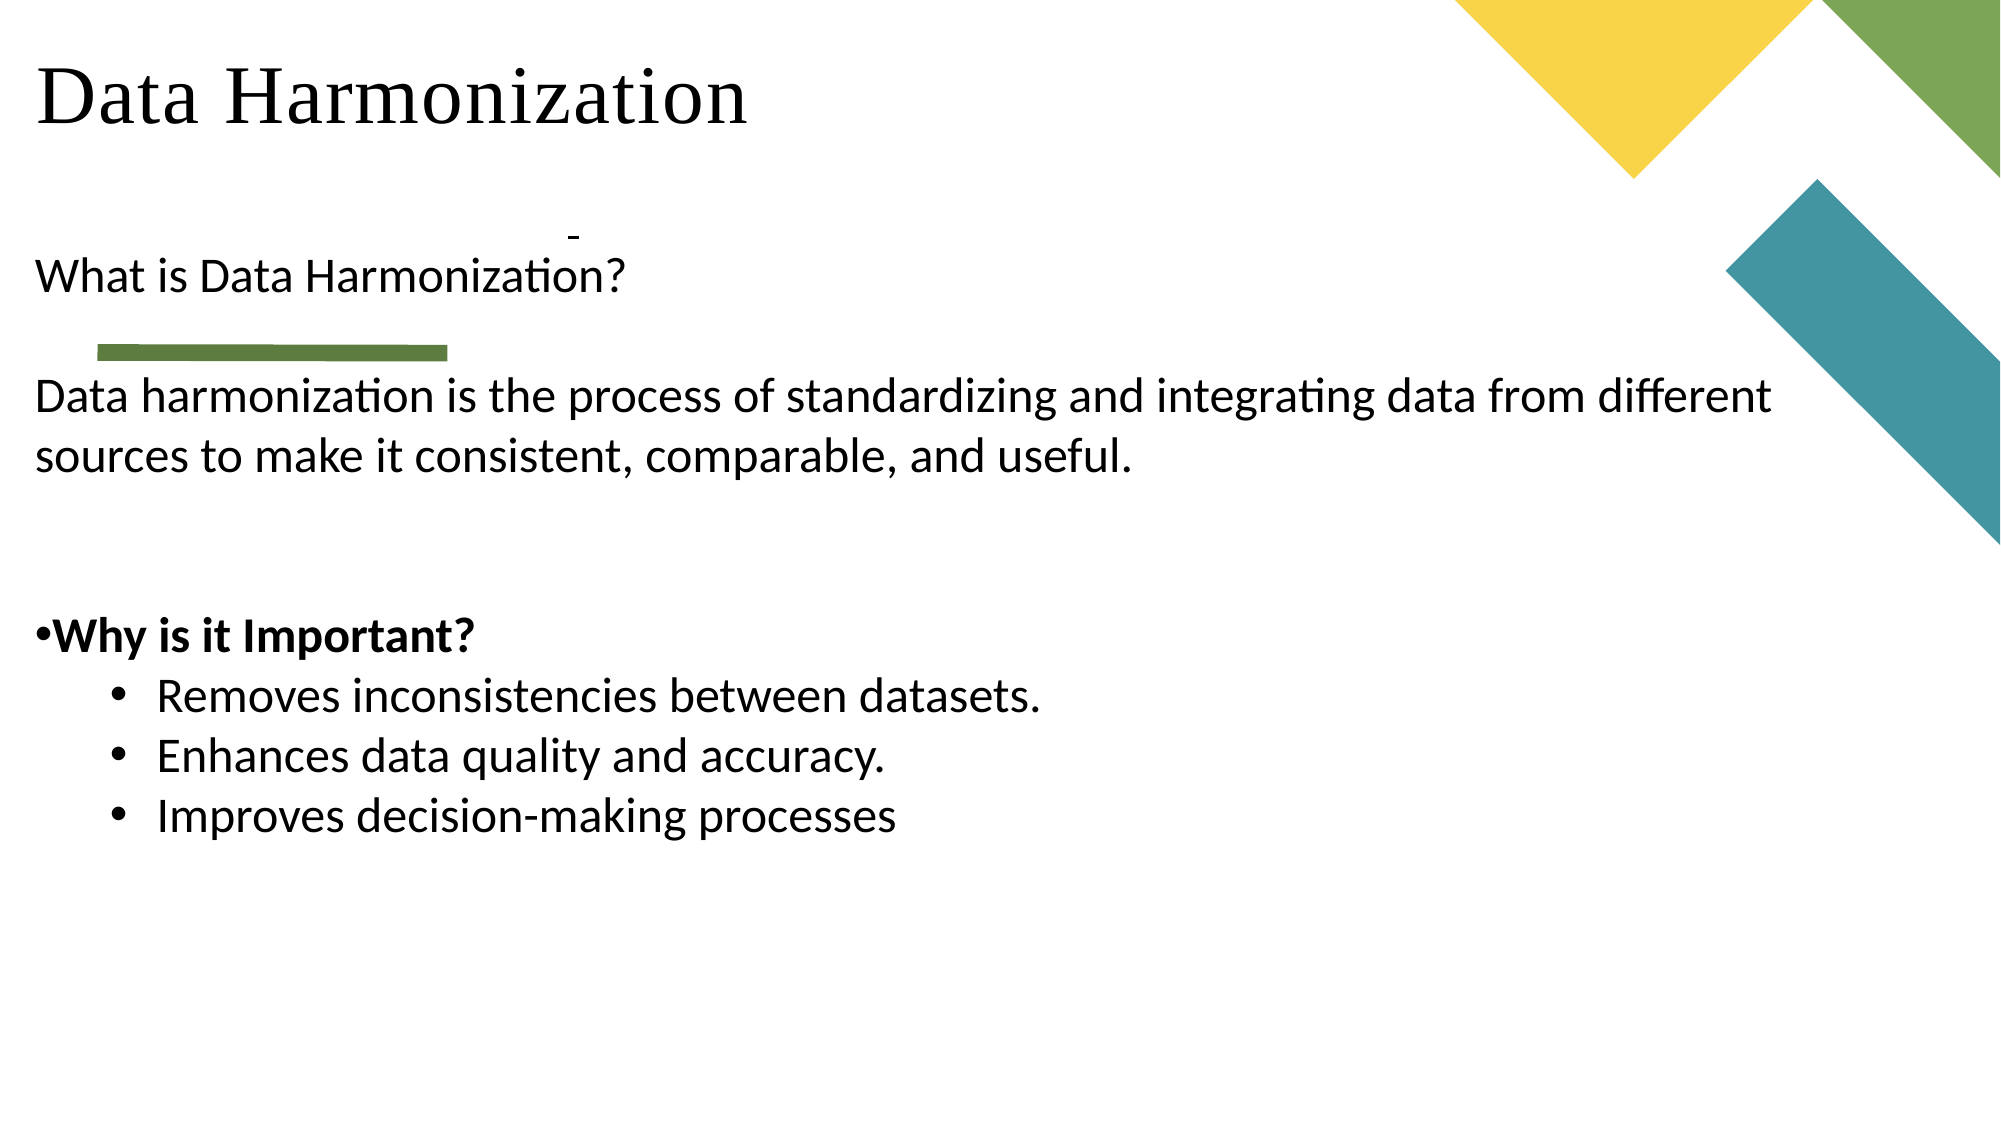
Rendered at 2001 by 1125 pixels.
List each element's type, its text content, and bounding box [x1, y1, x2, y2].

text_box Title: What is Introduction What is Data Harmonization? Data harmonization is the process of standardizing and integrating data from different sources to make it consistent, comparable, and useful. Why is it Important? Removes inconsistencies between datasets. Enhances data quality and accuracy. Improves decision-making processes [19, 115, 1938, 850]
title Data Harmonization [36, 15, 1641, 115]
